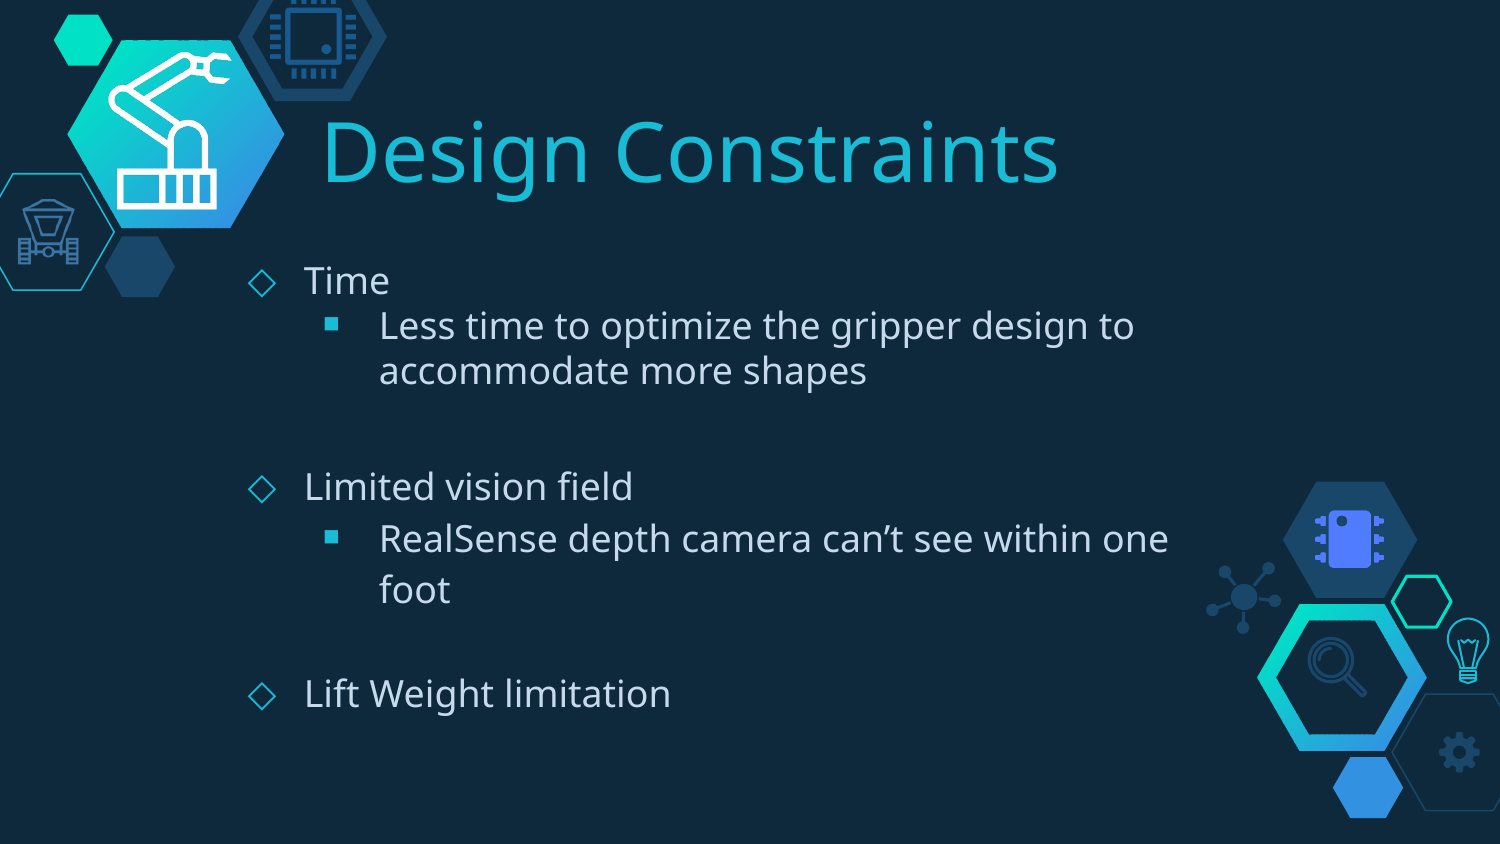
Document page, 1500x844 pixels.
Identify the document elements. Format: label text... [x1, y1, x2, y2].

picture [16, 199, 79, 265]
picture [95, 44, 246, 214]
list Time Less time to optimize the gripper design to accommodate more shapes Limited vision field RealSense depth camera can’t see within one foot Lift Weight limitation [213, 235, 1229, 692]
picture [1315, 505, 1384, 573]
picture [270, 0, 356, 79]
title Design Constraints [305, 108, 1356, 215]
